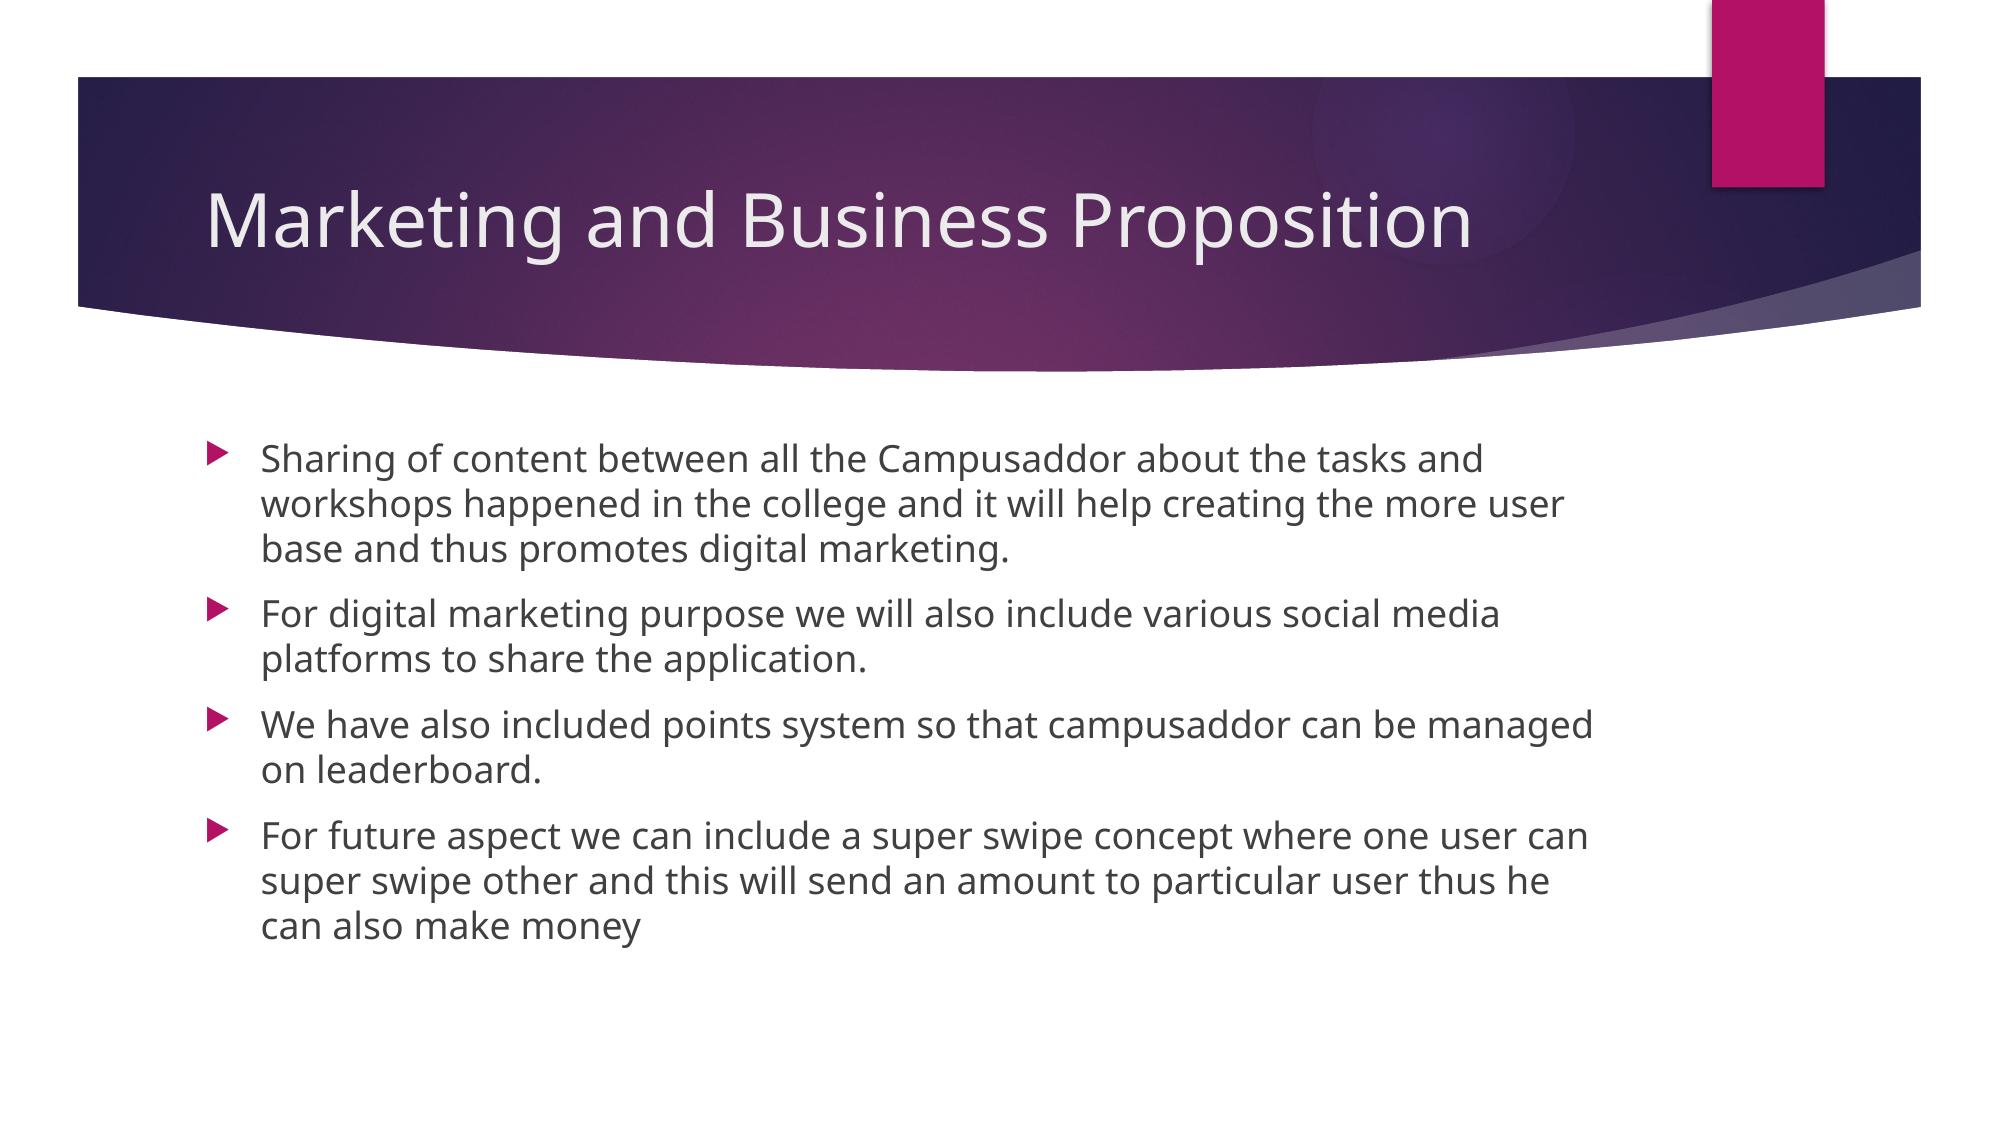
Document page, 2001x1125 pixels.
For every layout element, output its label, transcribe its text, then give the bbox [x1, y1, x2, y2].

title Marketing and Business Proposition [189, 159, 1627, 276]
list Sharing of content between all the Campusaddor about the tasks and workshops happened in the college and it will help creating the more user base and thus promotes digital marketing. For digital marketing purpose we will also include various social media platforms to share the application. We have also included points system so that campusaddor can be managed on leaderboard. For future aspect we can include a super swipe concept where one user can super swipe other and this will send an amount to particular user thus he can also make money [189, 427, 1638, 988]
